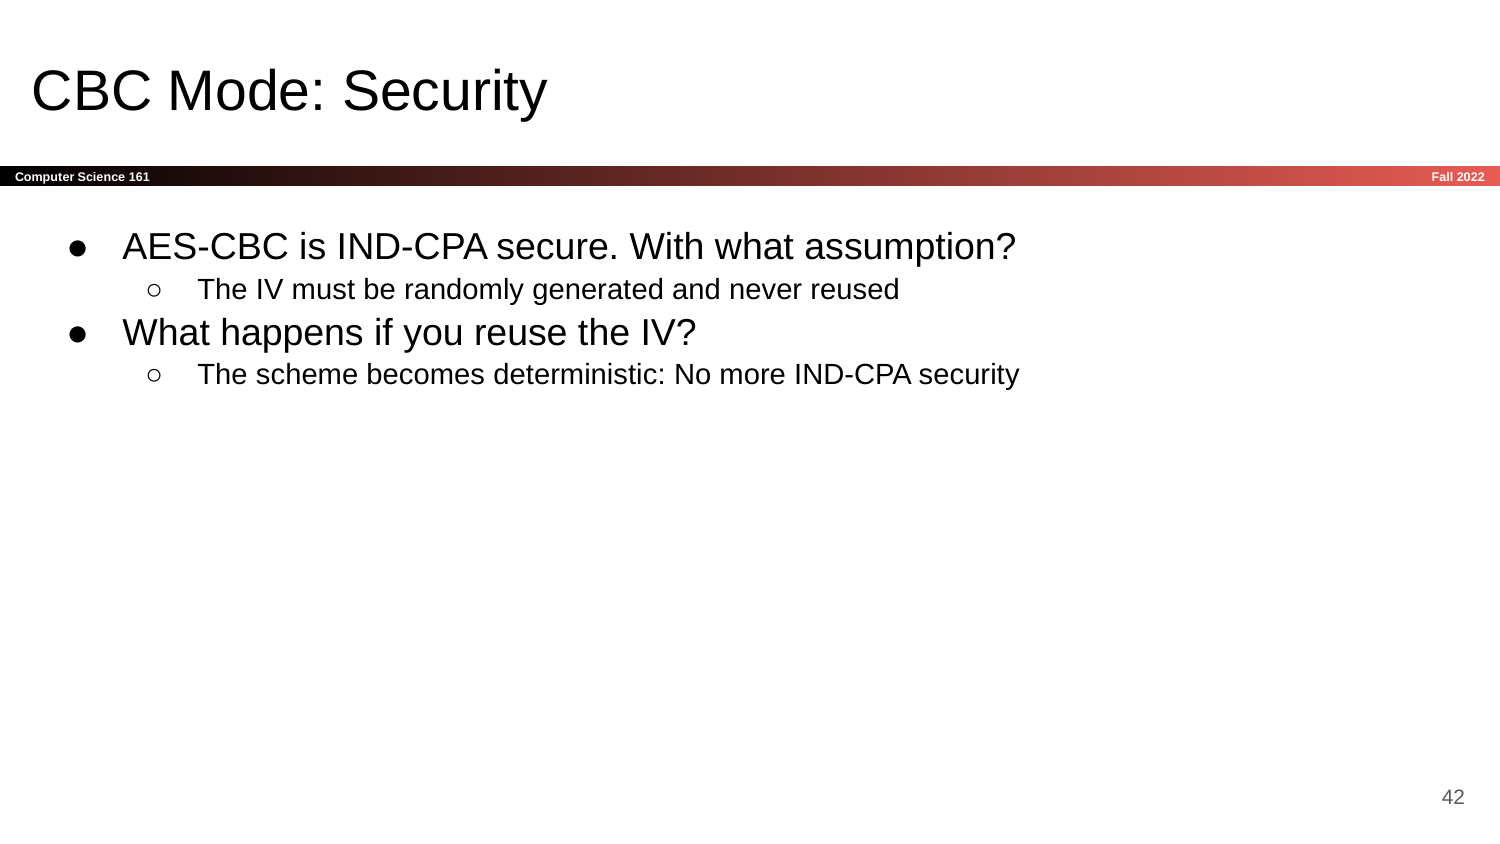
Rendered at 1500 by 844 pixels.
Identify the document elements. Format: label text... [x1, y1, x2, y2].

slide_number ‹#› [1389, 764, 1480, 830]
list AES-CBC is IND-CPA secure. With what assumption? The IV must be randomly generated and never reused What happens if you reuse the IV? The scheme becomes deterministic: No more IND-CPA security [32, 204, 1431, 823]
title CBC Mode: Security [16, 44, 1415, 139]
